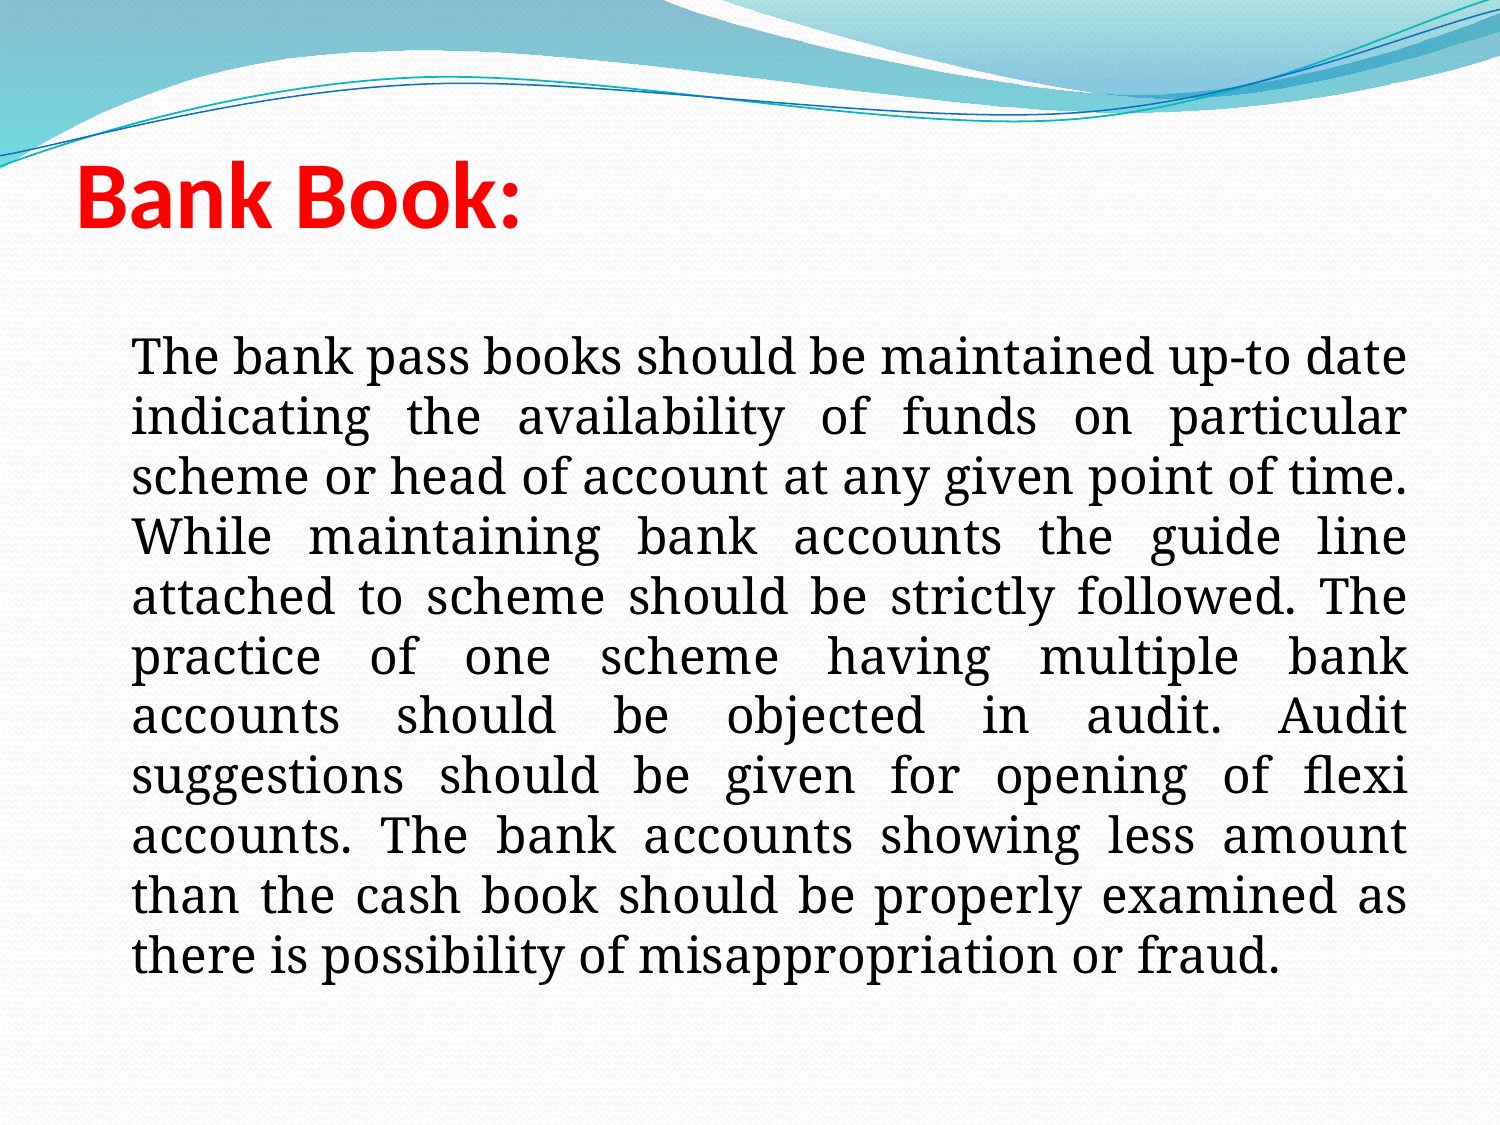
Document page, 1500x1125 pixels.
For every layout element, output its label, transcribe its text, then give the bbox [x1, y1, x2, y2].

list The bank pass books should be maintained up-to date indicating the availability of funds on particular scheme or head of account at any given point of time. While maintaining bank accounts the guide line attached to scheme should be strictly followed. The practice of one scheme having multiple bank accounts should be objected in audit. Audit suggestions should be given for opening of flexi accounts. The bank accounts showing less amount than the cash book should be properly examined as there is possibility of misappropriation or fraud. [75, 317, 1425, 1038]
title Bank Book: [75, 125, 1425, 317]
